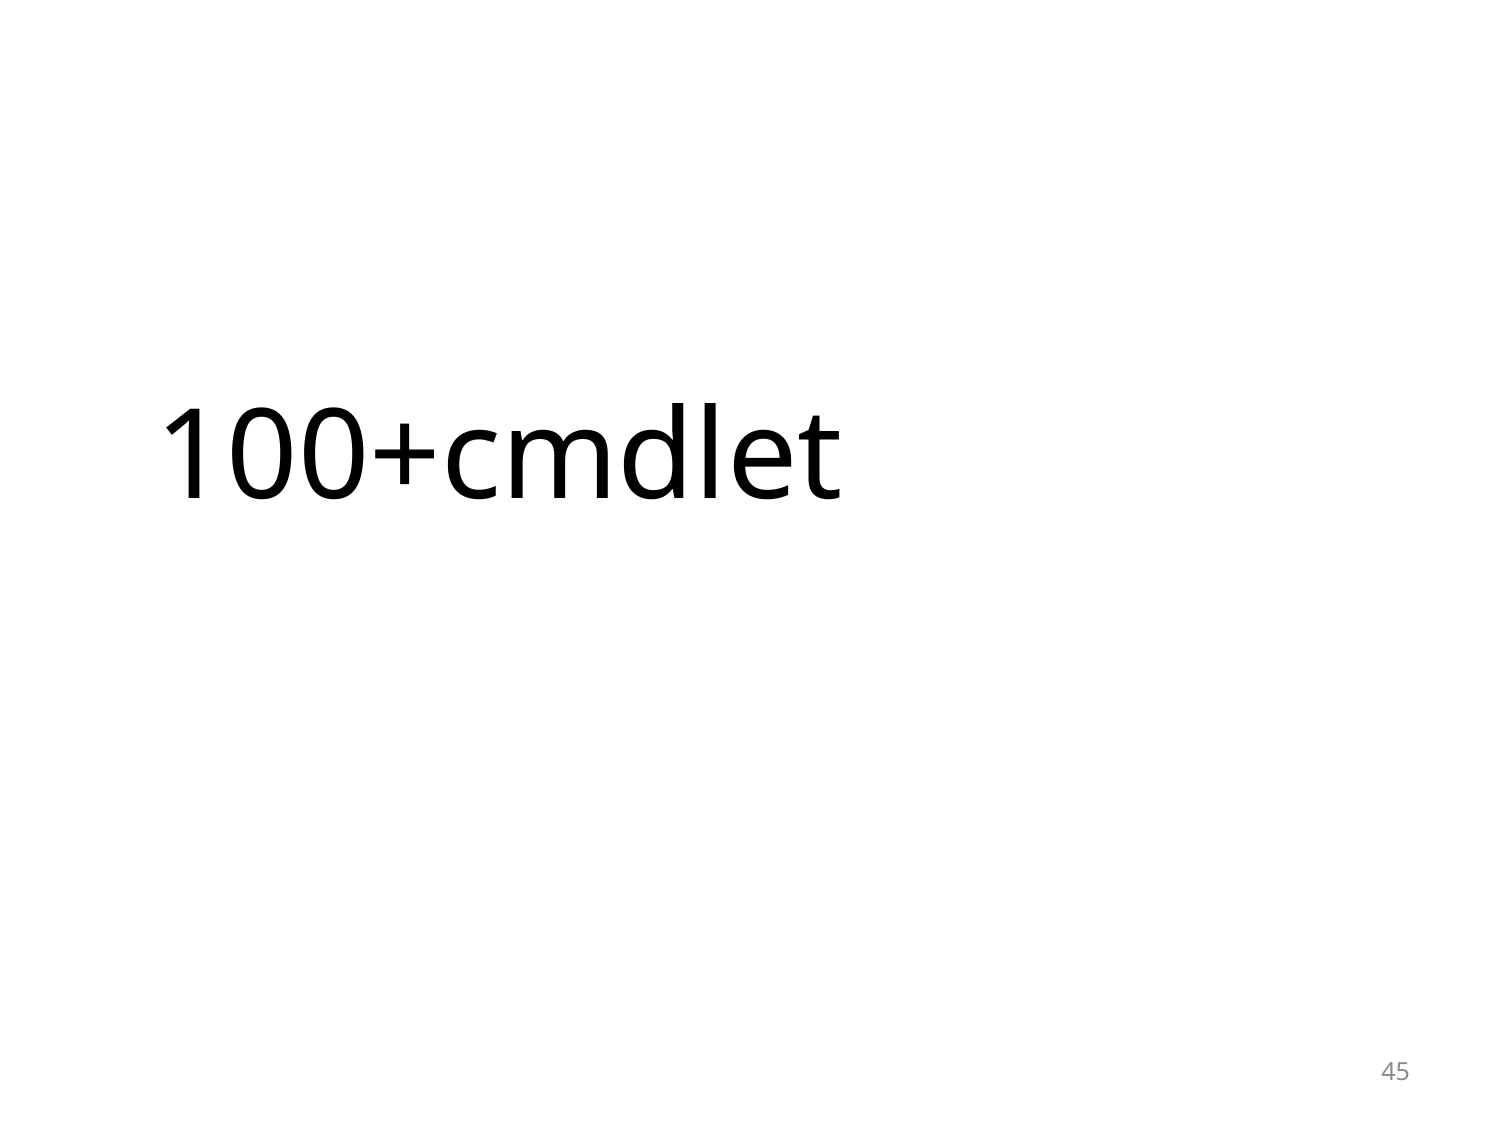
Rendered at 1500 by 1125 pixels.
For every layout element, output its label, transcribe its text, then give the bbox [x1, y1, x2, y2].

slide_number 45 [1074, 1042, 1425, 1103]
list 100+cmdlet _ [75, 66, 1425, 1005]
